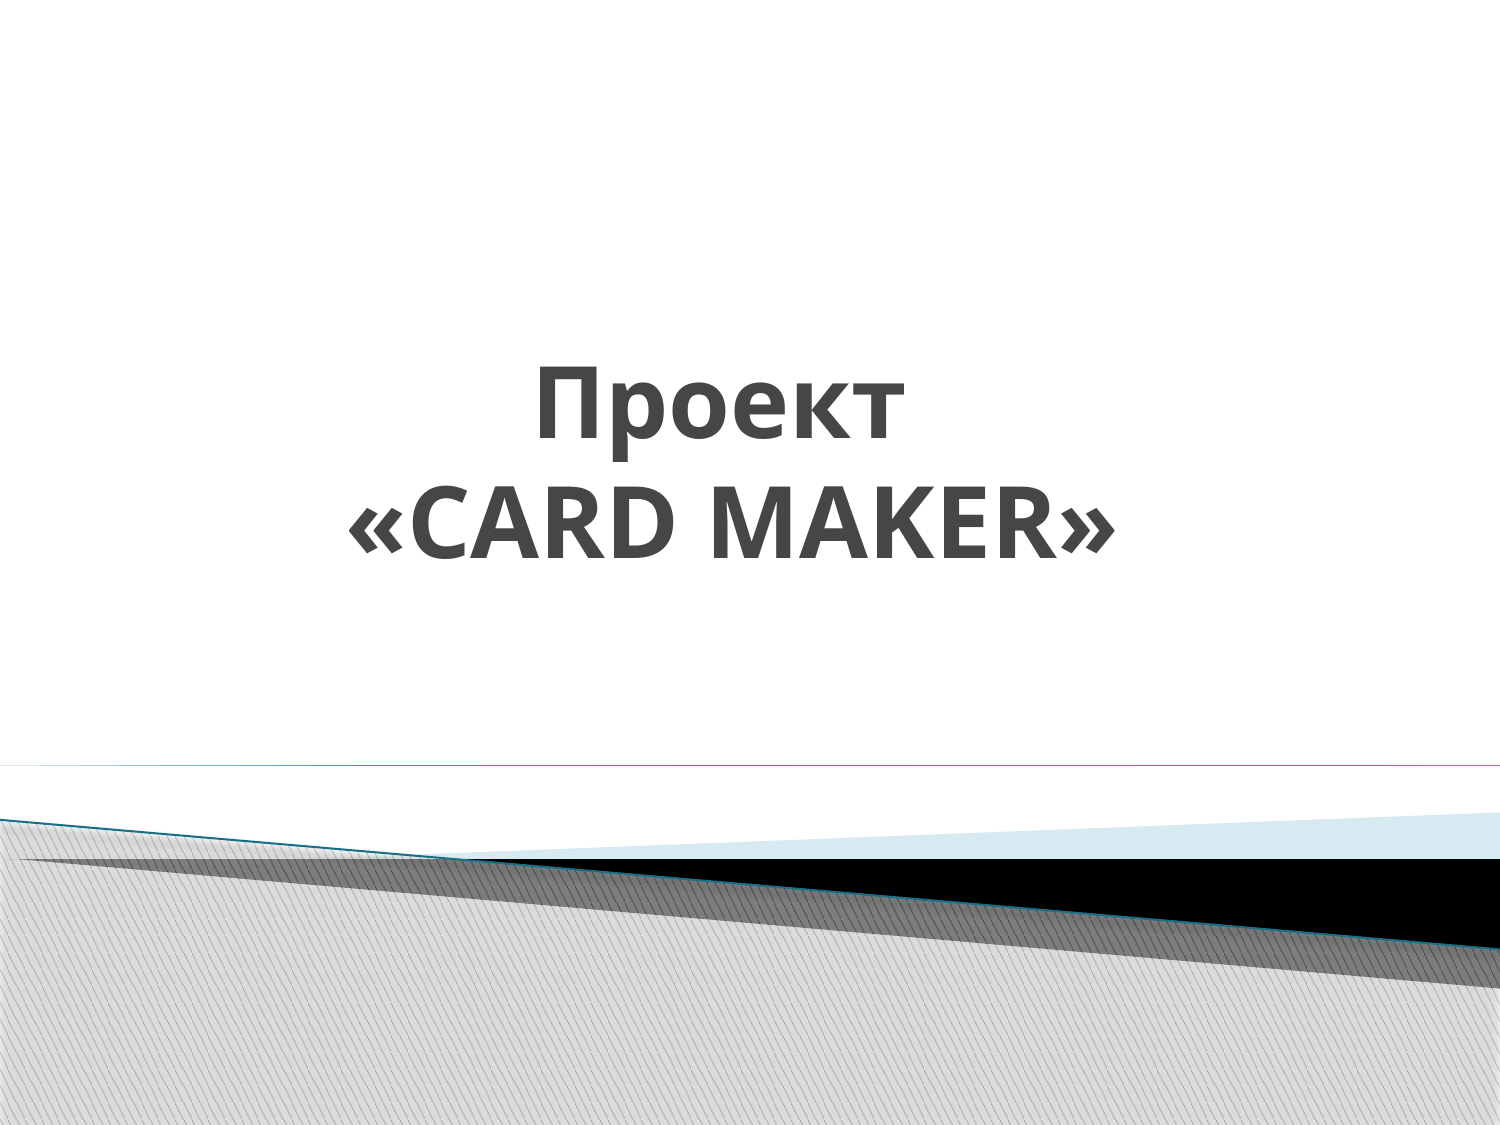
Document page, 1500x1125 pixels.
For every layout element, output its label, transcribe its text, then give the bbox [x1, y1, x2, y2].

picture [5, 859, 1500, 989]
title Проект «CARD MAKER» [218, 302, 1247, 587]
